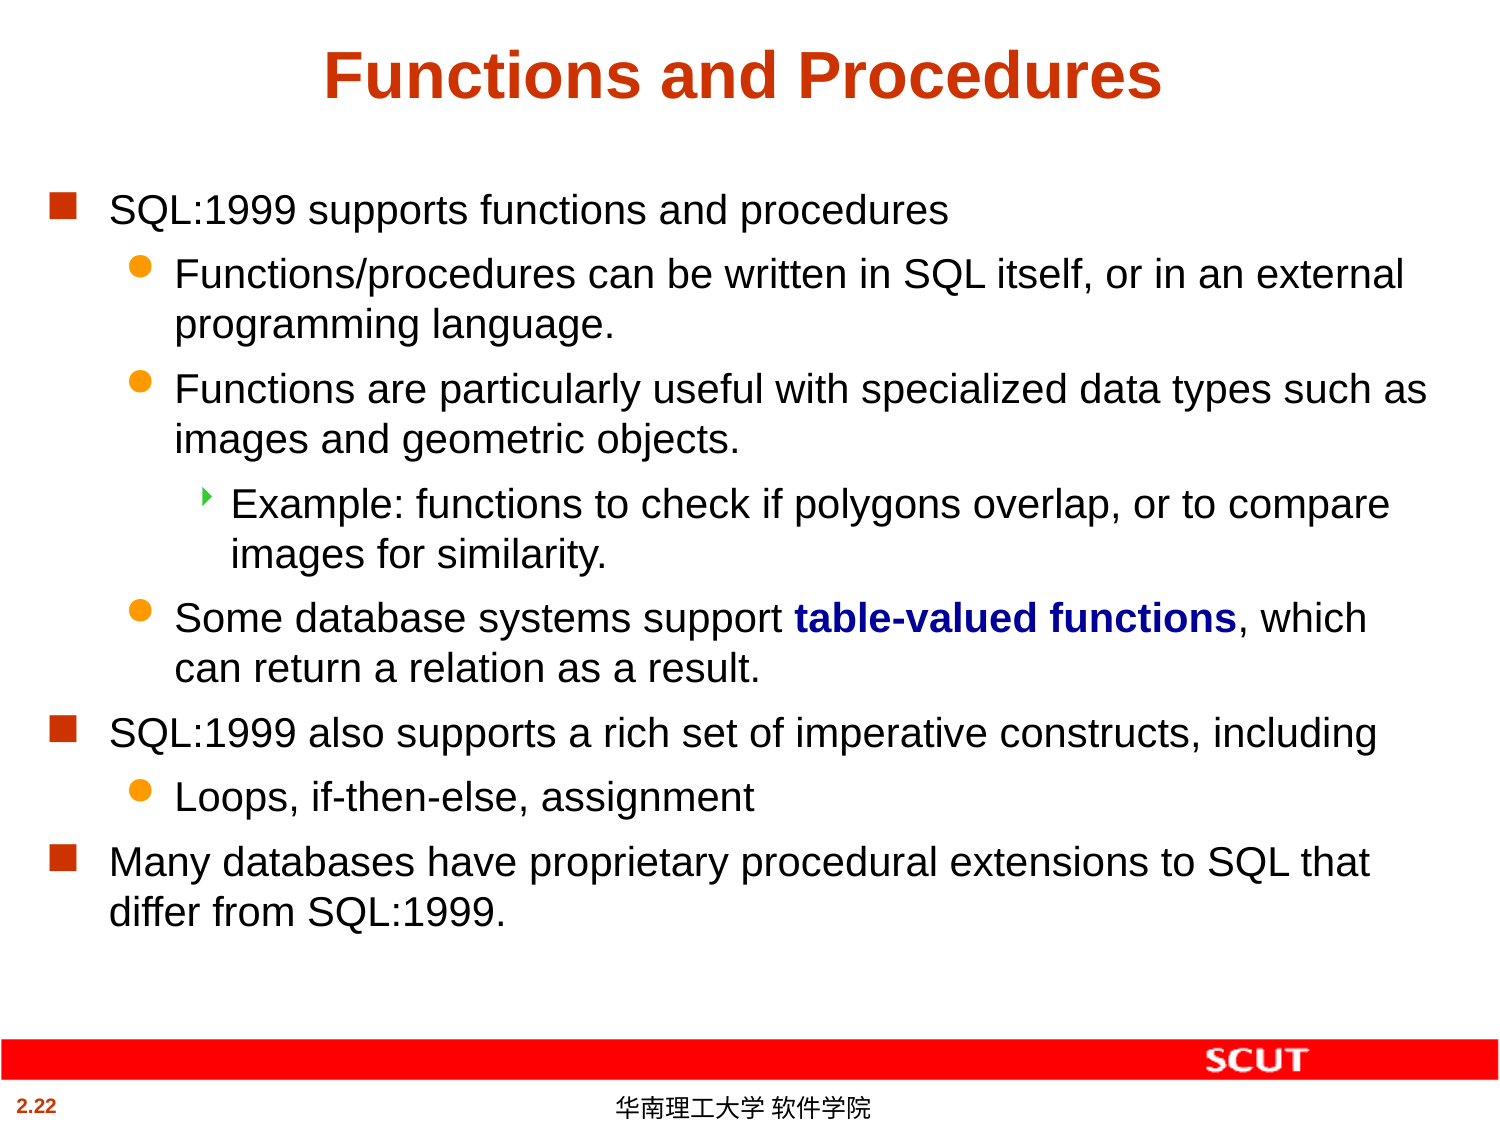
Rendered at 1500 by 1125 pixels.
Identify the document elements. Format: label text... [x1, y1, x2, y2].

picture [0, 1038, 1500, 1083]
list SQL:1999 supports functions and procedures Functions/procedures can be written in SQL itself, or in an external programming language. Functions are particularly useful with specialized data types such as images and geometric objects. Example: functions to check if polygons overlap, or to compare images for similarity. Some database systems support table-valued functions, which can return a relation as a result. SQL:1999 also supports a rich set of imperative constructs, including Loops, if-then-else, assignment Many databases have proprietary procedural extensions to SQL that differ from SQL:1999. [37, 174, 1450, 1038]
title Functions and Procedures [37, 18, 1452, 120]
